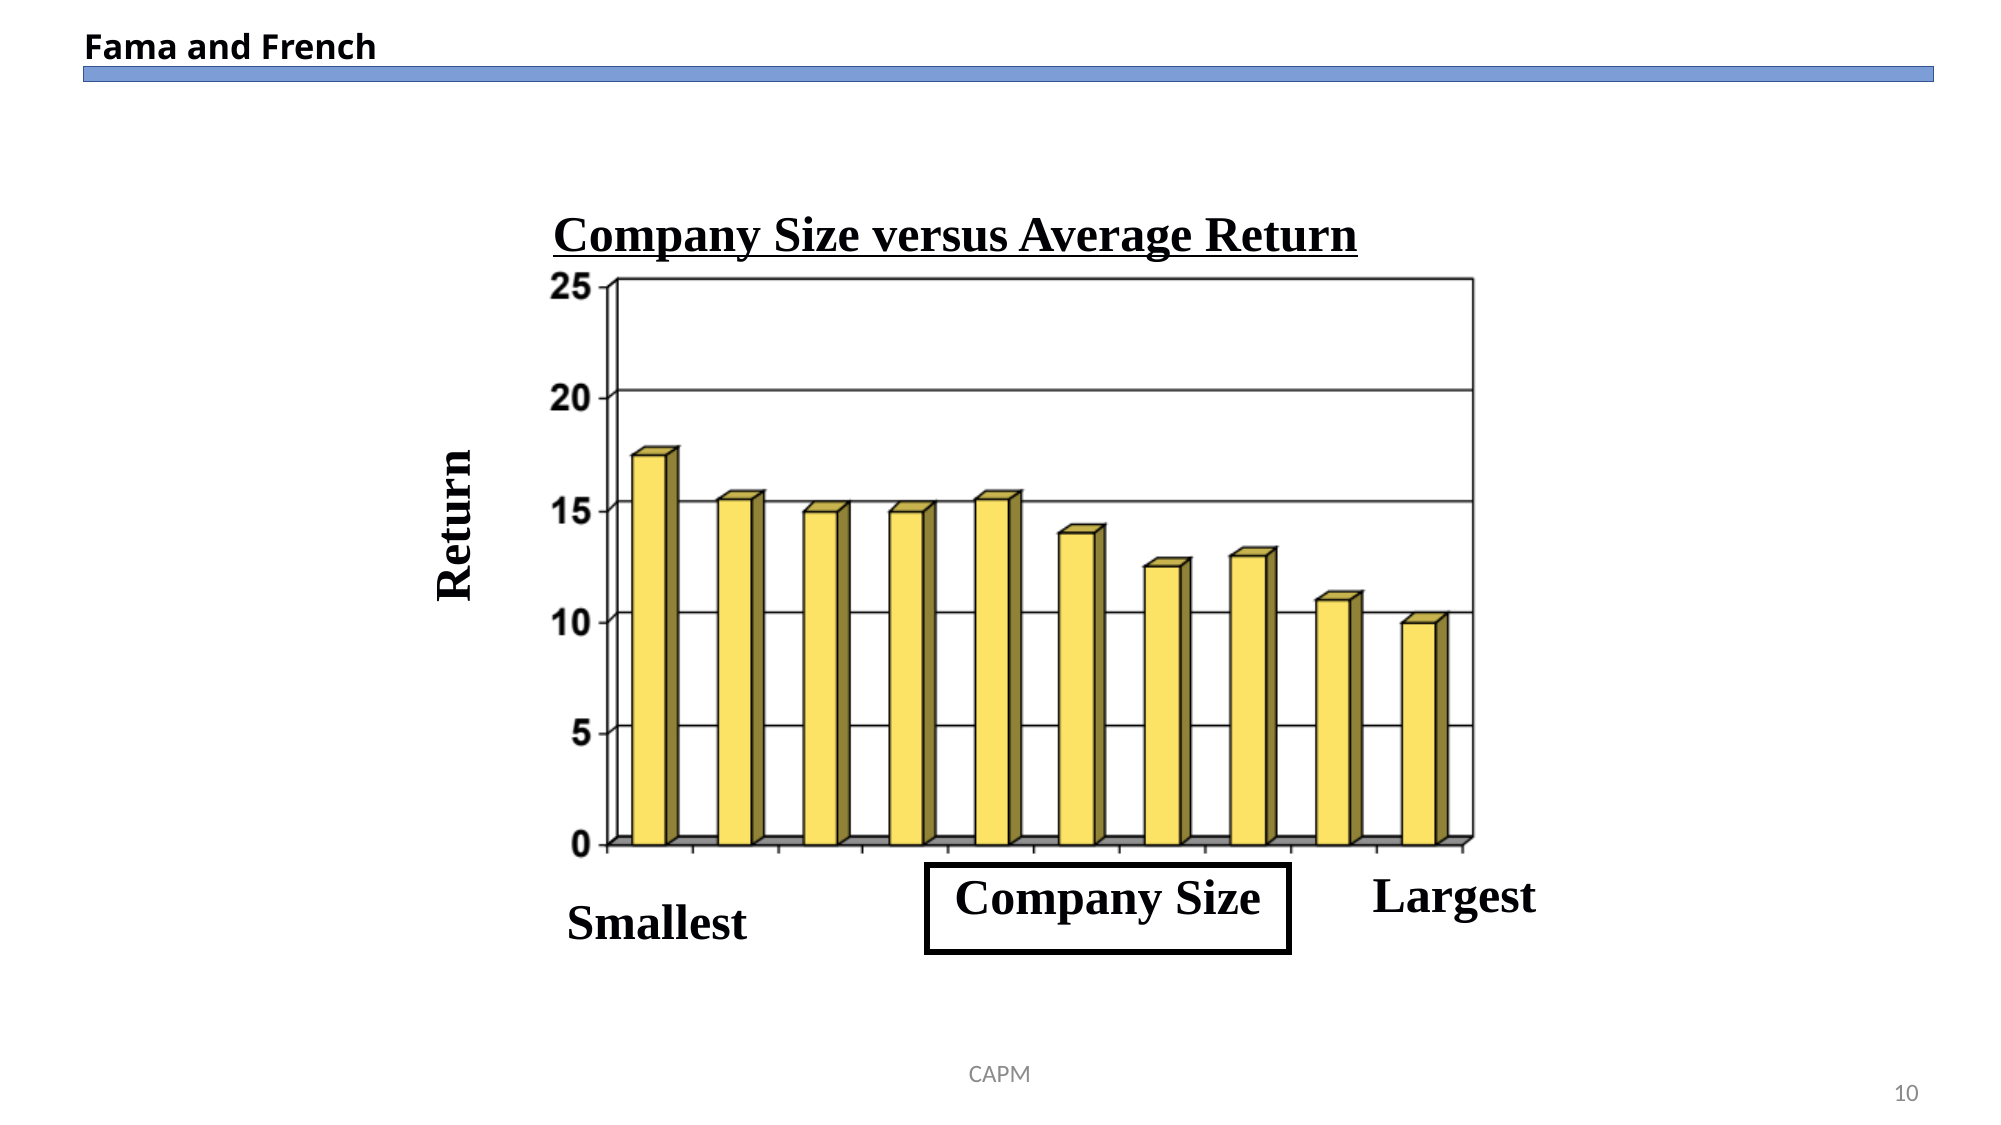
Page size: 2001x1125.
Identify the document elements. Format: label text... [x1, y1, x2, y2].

text_box Smallest [551, 898, 763, 957]
text_box [926, 898, 1290, 953]
text_box Largest [1357, 855, 1552, 931]
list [506, 230, 1507, 898]
text_box Return [412, 337, 488, 618]
slide_number 10 [1834, 1061, 1934, 1122]
footer CAPM [662, 1042, 1338, 1103]
text_box Company Size versus Average Return [538, 194, 1373, 230]
title Fama and French [83, 6, 1935, 67]
